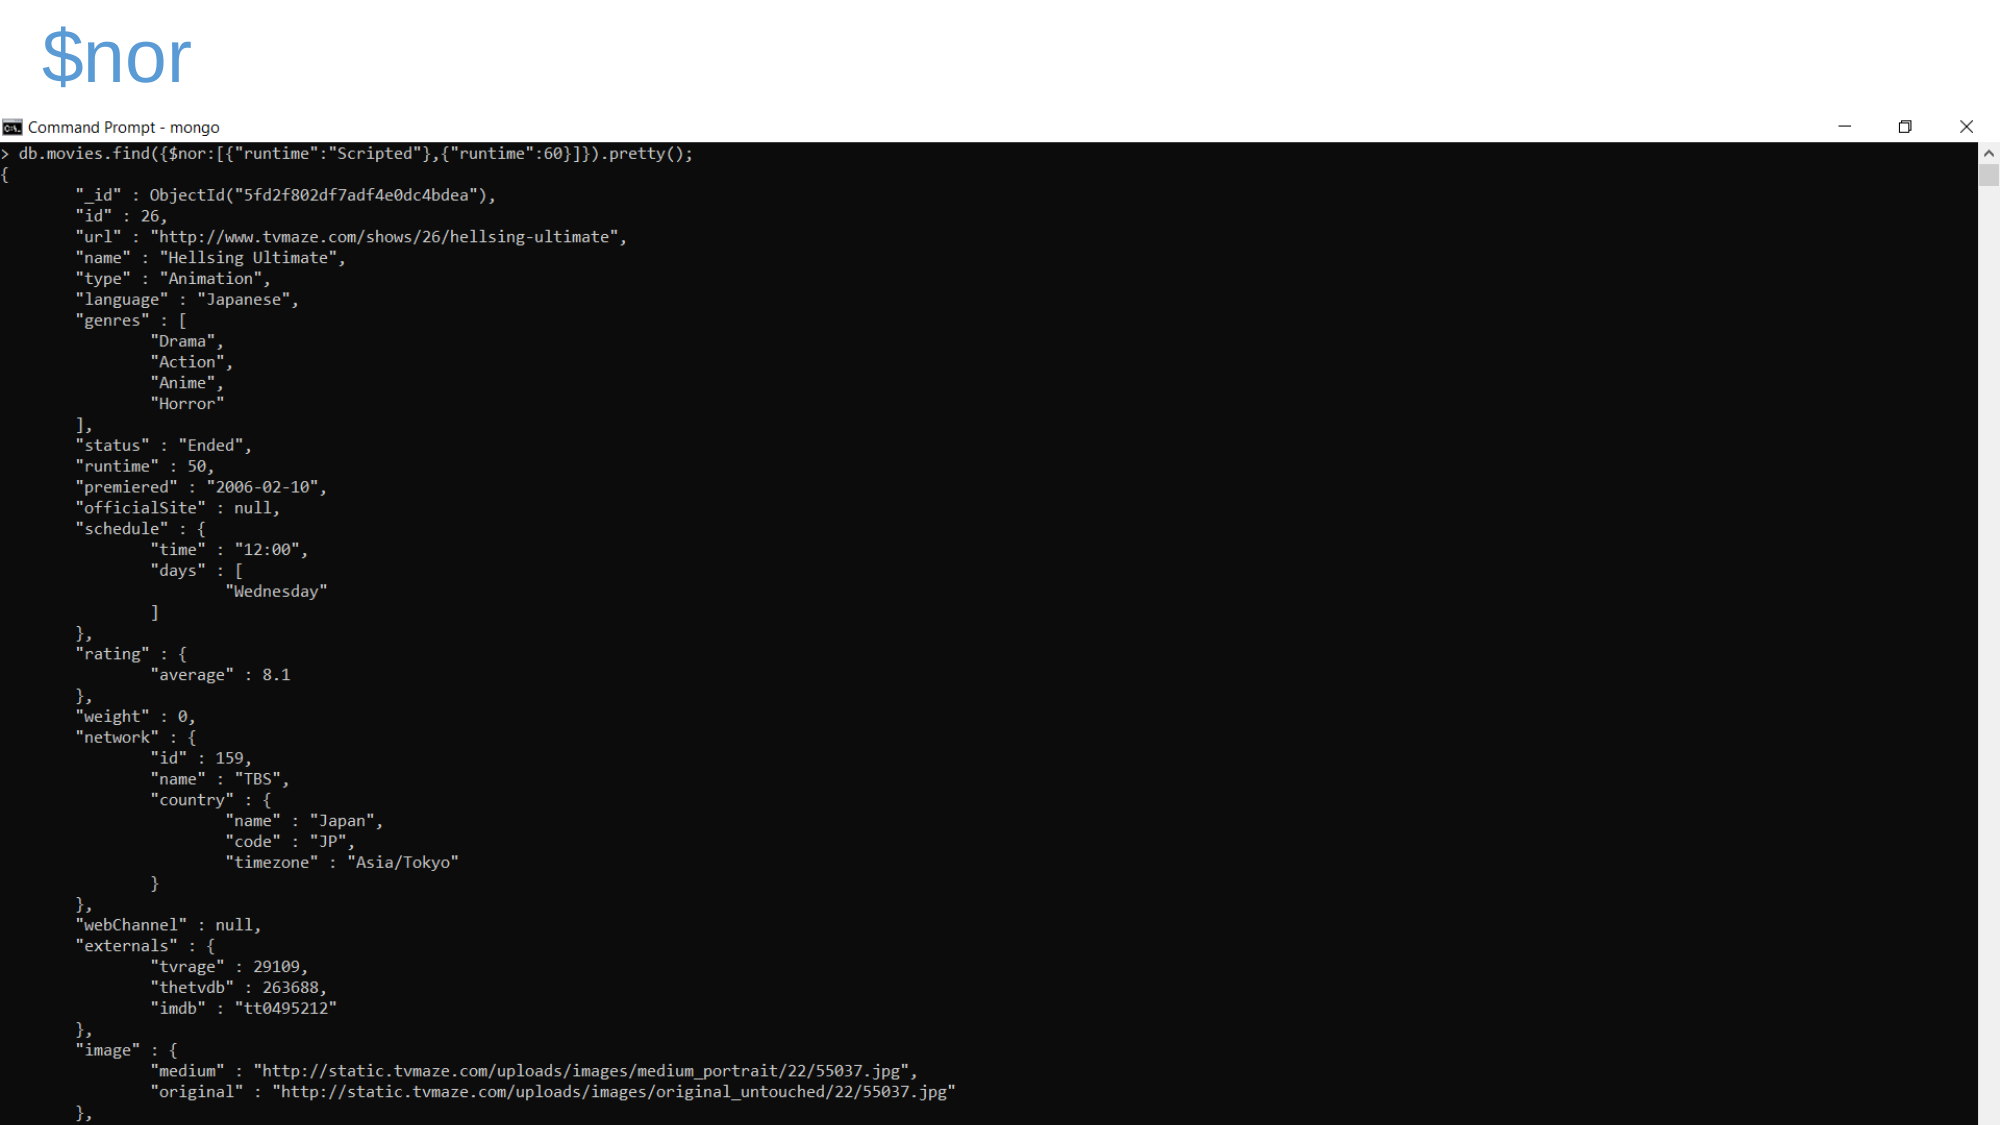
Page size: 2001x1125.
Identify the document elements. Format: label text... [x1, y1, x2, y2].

text_box $nor [27, 0, 208, 105]
picture [0, 112, 2000, 1125]
